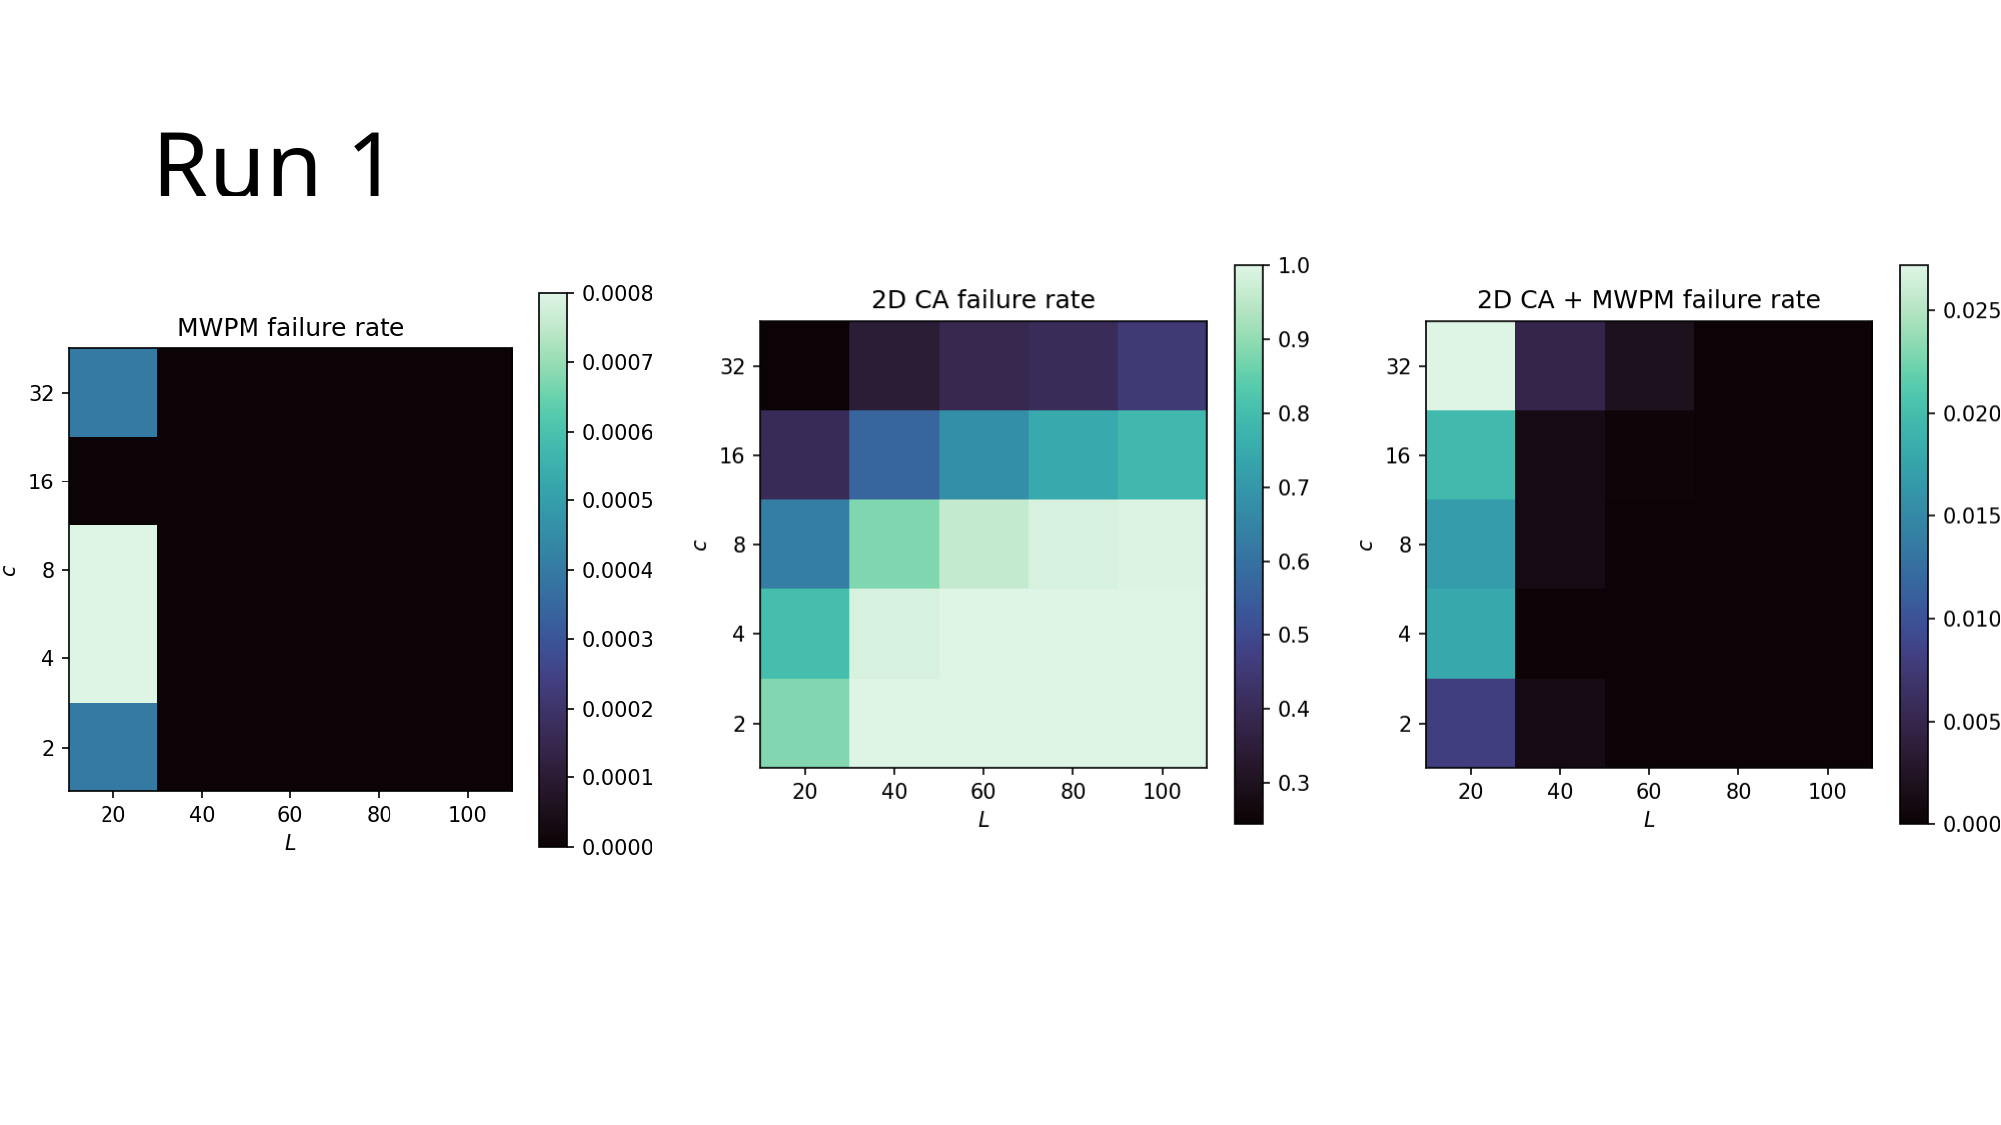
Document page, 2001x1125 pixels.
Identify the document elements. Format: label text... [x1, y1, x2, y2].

picture [652, 168, 2000, 890]
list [0, 196, 677, 912]
title Run 1 [137, 59, 1863, 196]
